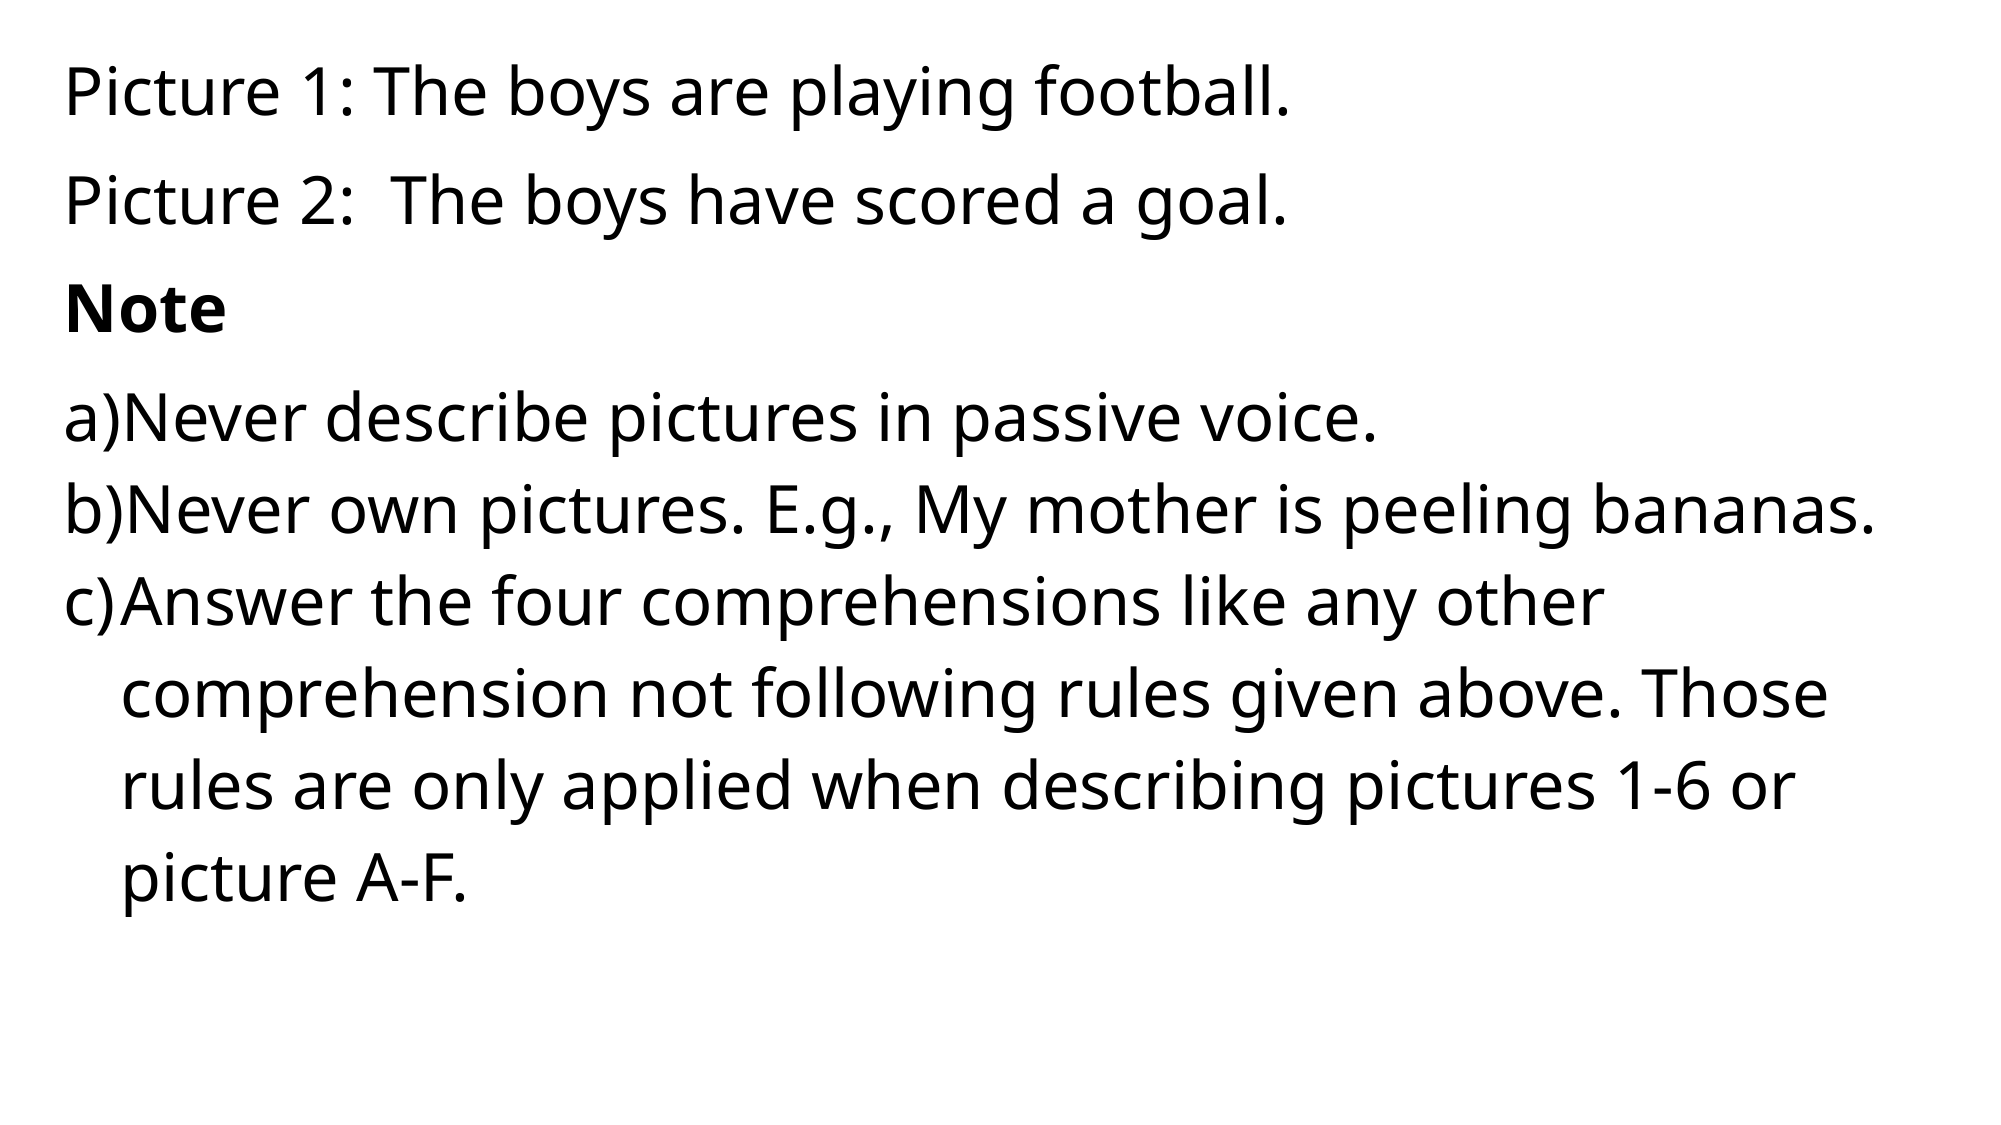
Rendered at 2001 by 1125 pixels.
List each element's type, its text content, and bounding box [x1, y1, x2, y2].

text_box Picture 1: The boys are playing football. Picture 2: The boys have scored a goal. Note Never describe pictures in passive voice. Never own pictures. E.g., My mother is peeling bananas. Answer the four comprehensions like any other comprehension not following rules given above. Those rules are only applied when describing pictures 1-6 or picture A-F. [49, 29, 1931, 1031]
